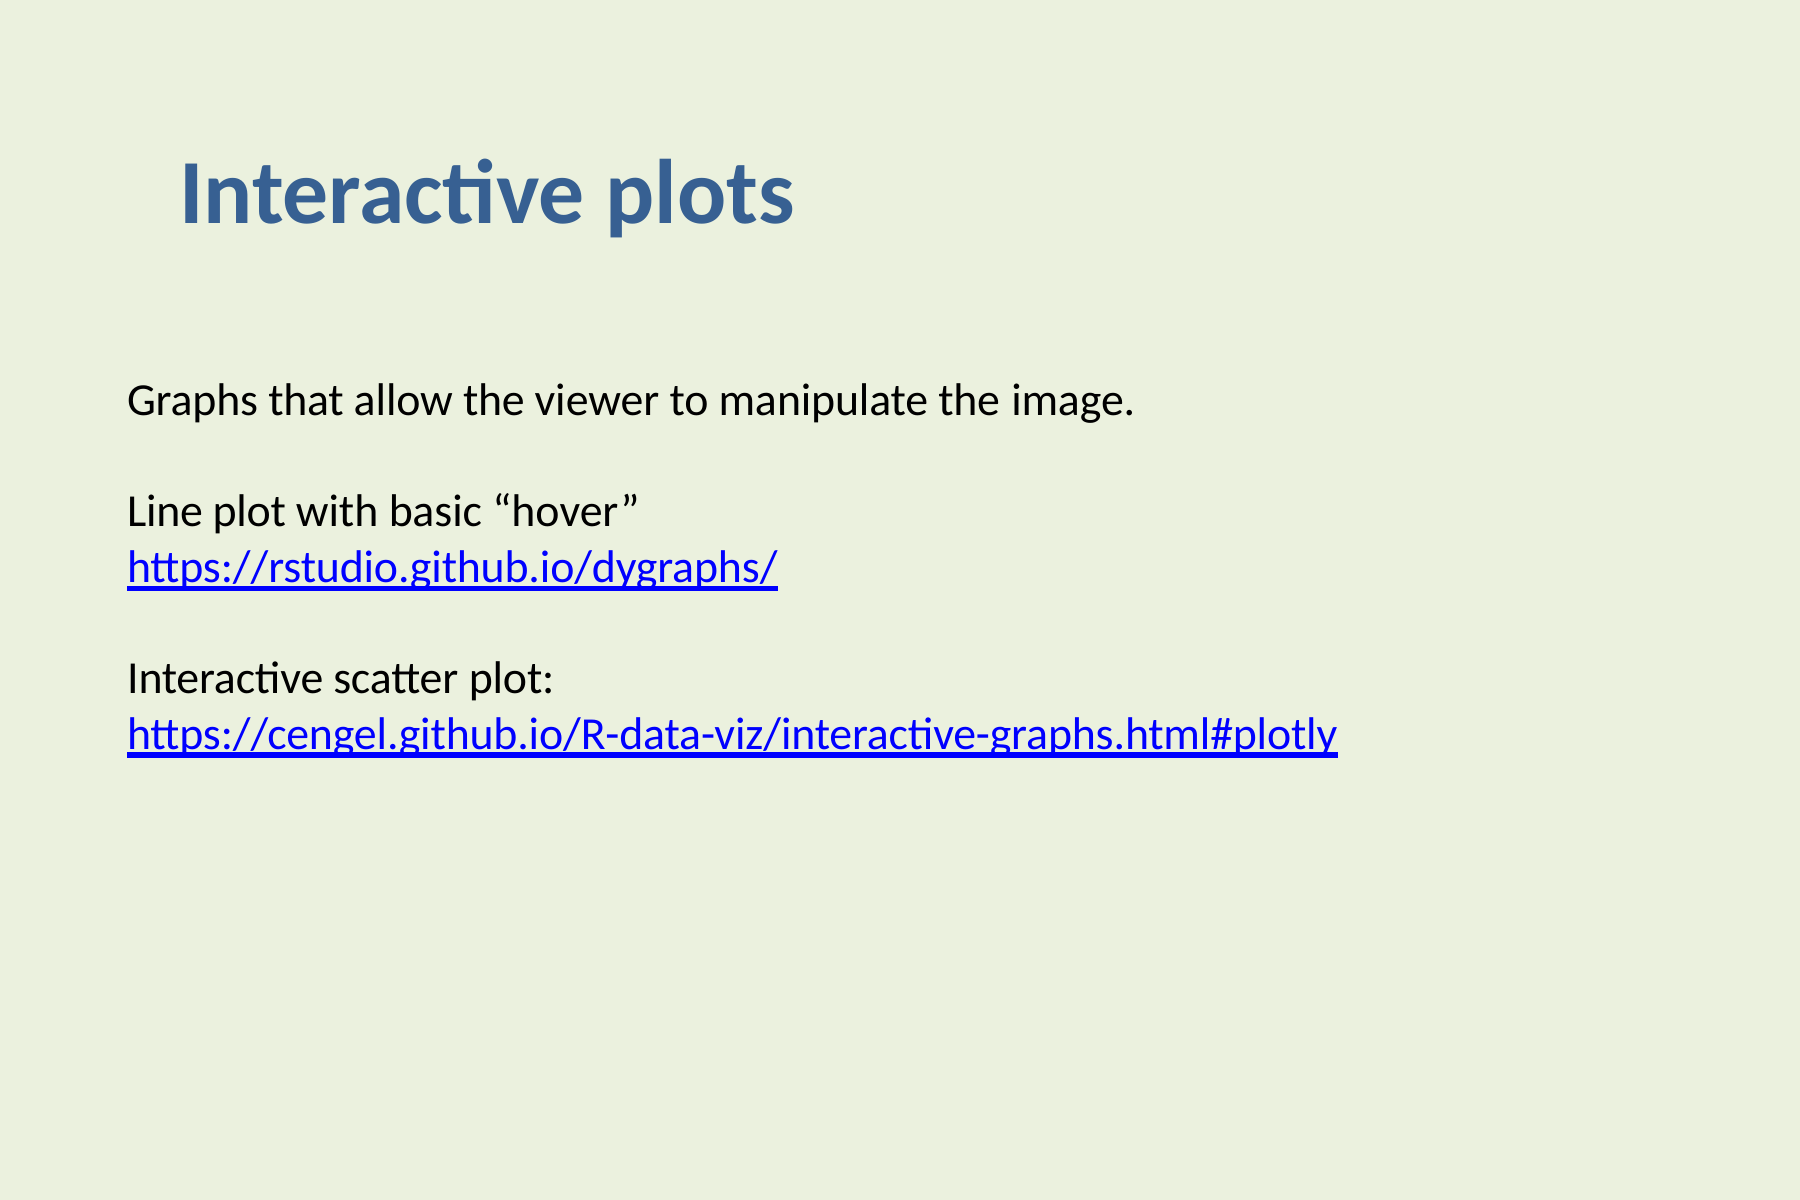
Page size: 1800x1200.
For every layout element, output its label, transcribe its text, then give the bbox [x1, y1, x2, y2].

text_box Graphs that allow the viewer to manipulate the image. Line plot with basic “hover” https://rstudio.github.io/dygraphs/ Interactive scatter plot: https://cengel.github.io/R-data-viz/interactive-graphs.html#plotly [124, 312, 1359, 759]
text_box Interactive plots [162, 124, 1063, 250]
